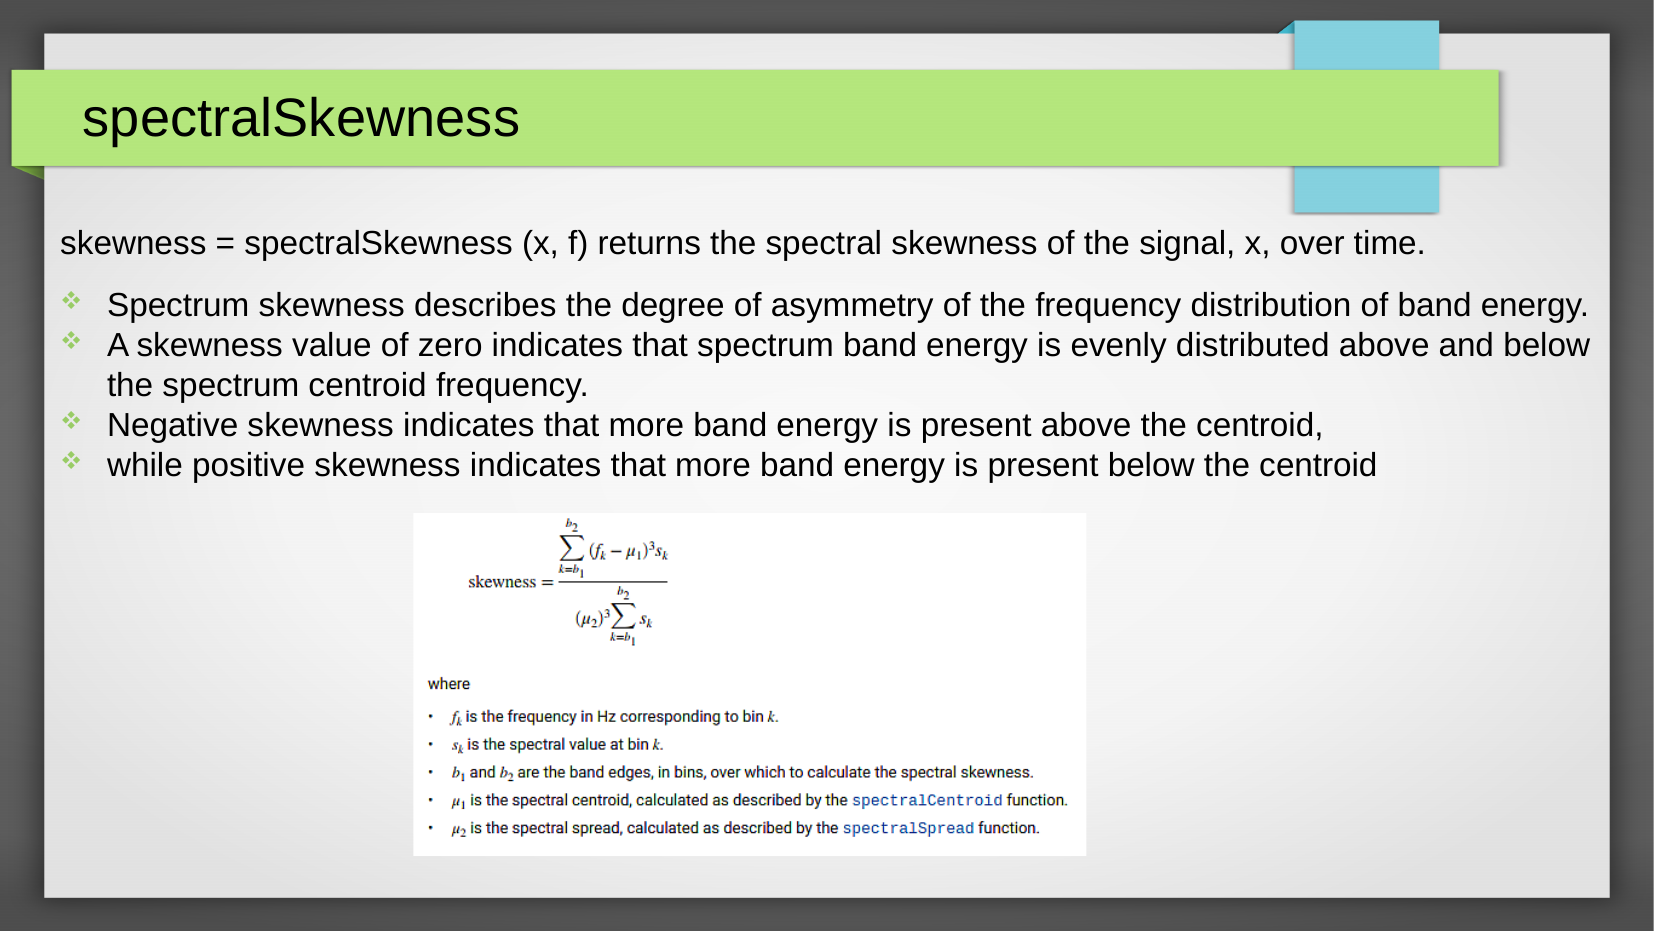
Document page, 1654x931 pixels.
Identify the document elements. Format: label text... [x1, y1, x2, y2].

list skewness = spectralSkewness (x, f) returns the spectral skewness of the signal, x, over time. Spectrum skewness describes the degree of asymmetry of the frequency distribution of band energy. A skewness value of zero indicates that spectrum band energy is evenly distributed above and below the spectrum centroid frequency. Negative skewness indicates that more band energy is present above the centroid, while positive skewness indicates that more band energy is present below the centroid [60, 221, 1619, 761]
picture [0, 0, 1654, 931]
title spectralSkewness [82, 70, 1264, 160]
